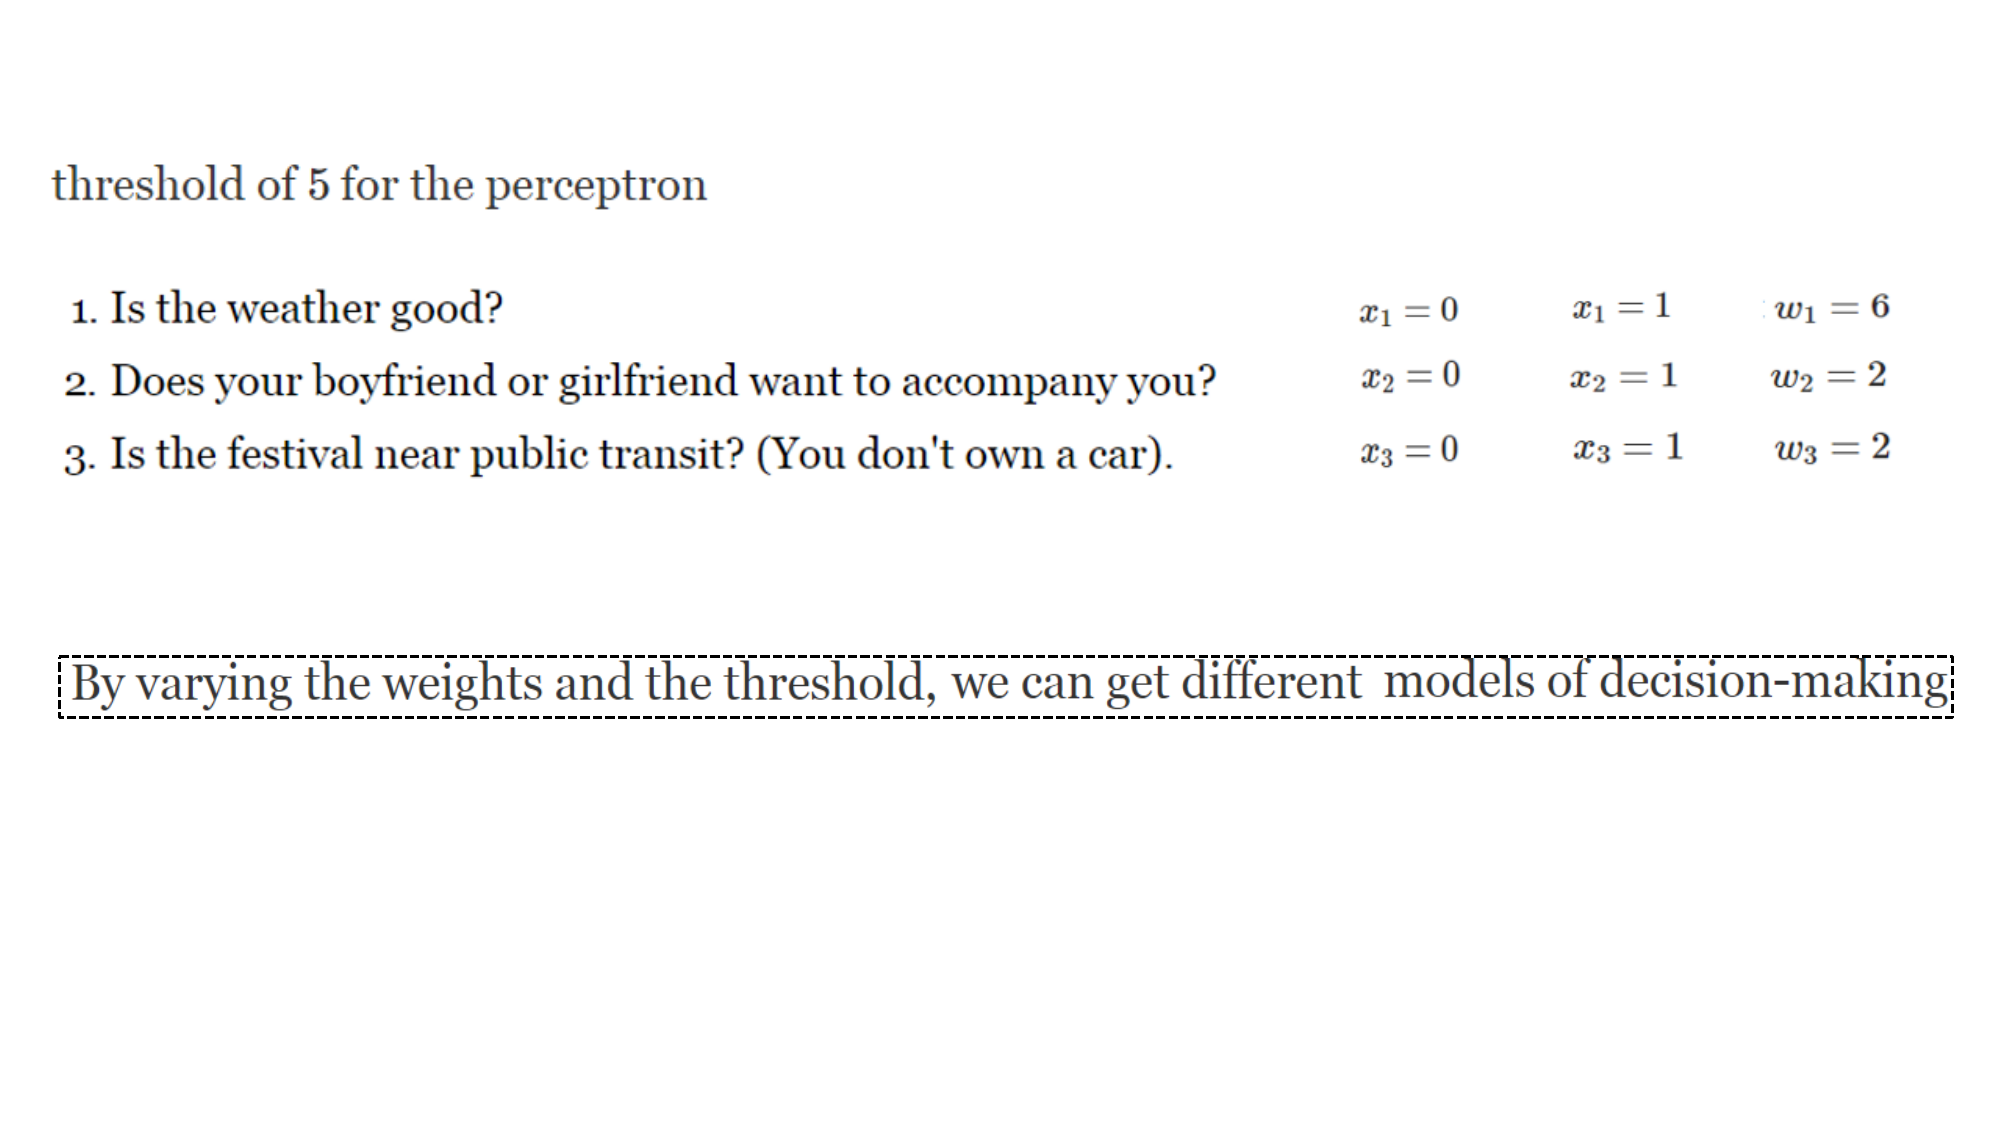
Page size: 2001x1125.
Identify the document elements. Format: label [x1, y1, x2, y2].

picture [60, 658, 1952, 716]
picture [39, 267, 1973, 502]
picture [39, 141, 711, 218]
